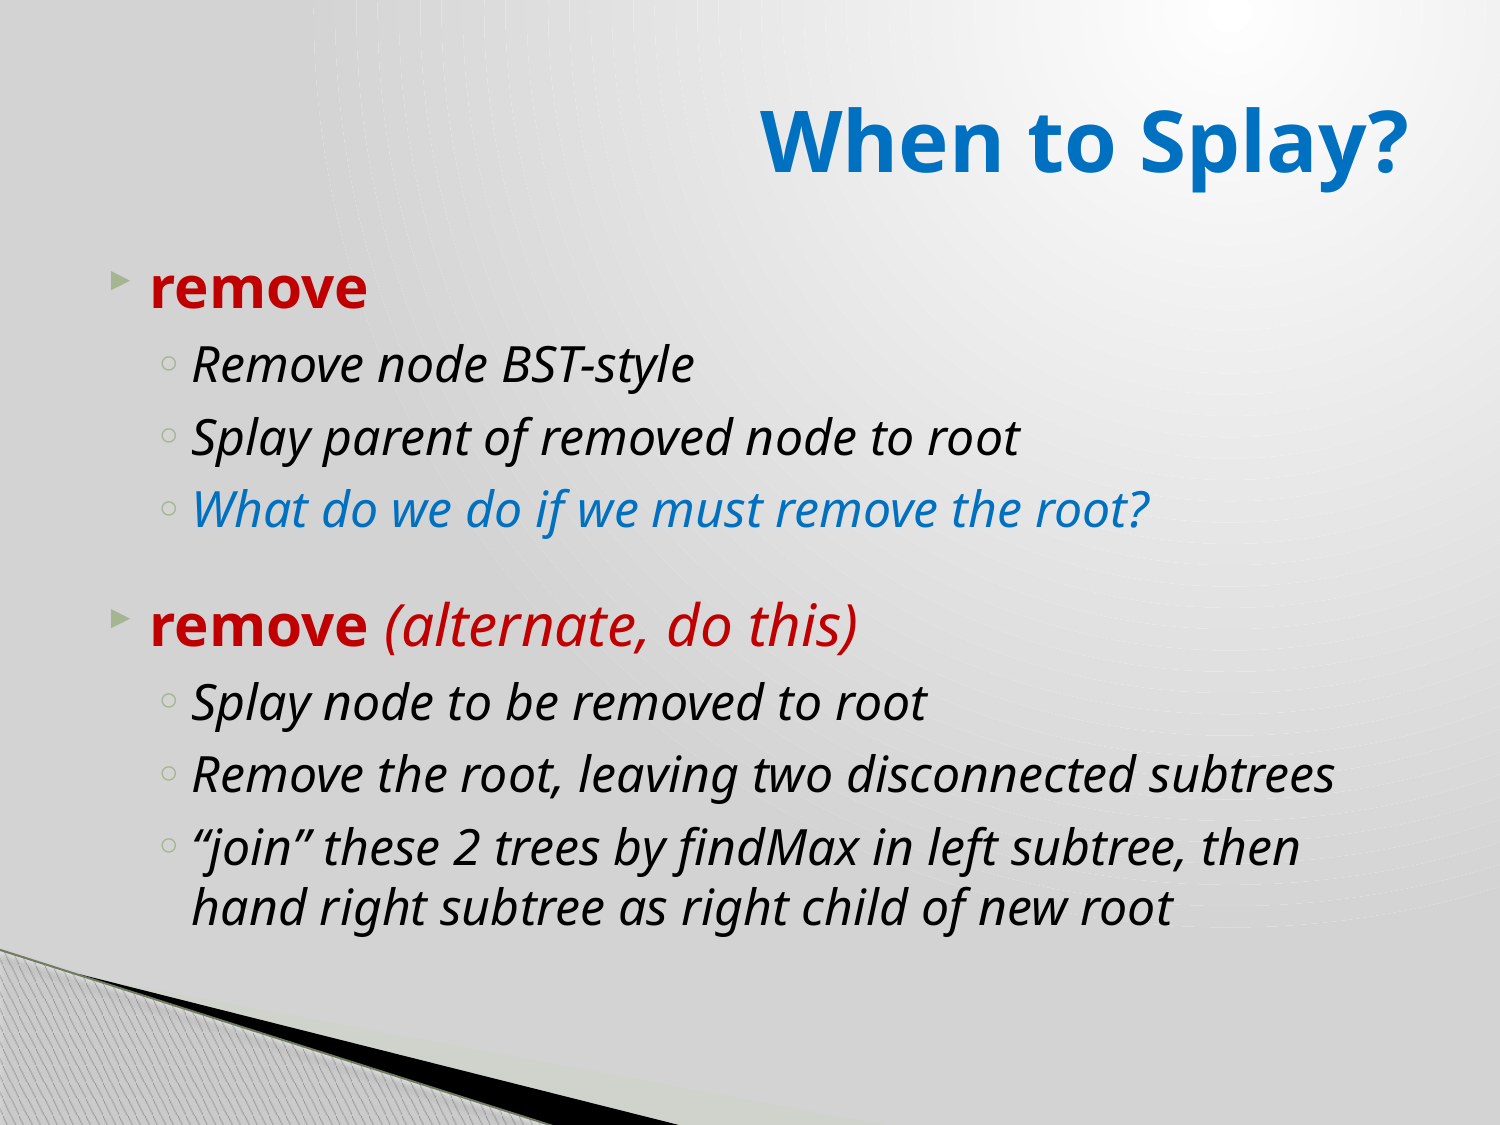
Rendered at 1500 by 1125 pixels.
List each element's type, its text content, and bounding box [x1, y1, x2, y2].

title When to Splay? [75, 45, 1425, 233]
list remove Remove node BST-style Splay parent of removed node to root What do we do if we must remove the root? remove (alternate, do this) Splay node to be removed to root Remove the root, leaving two disconnected subtrees “join” these 2 trees by findMax in left subtree, then hand right subtree as right child of new root [75, 243, 1425, 986]
